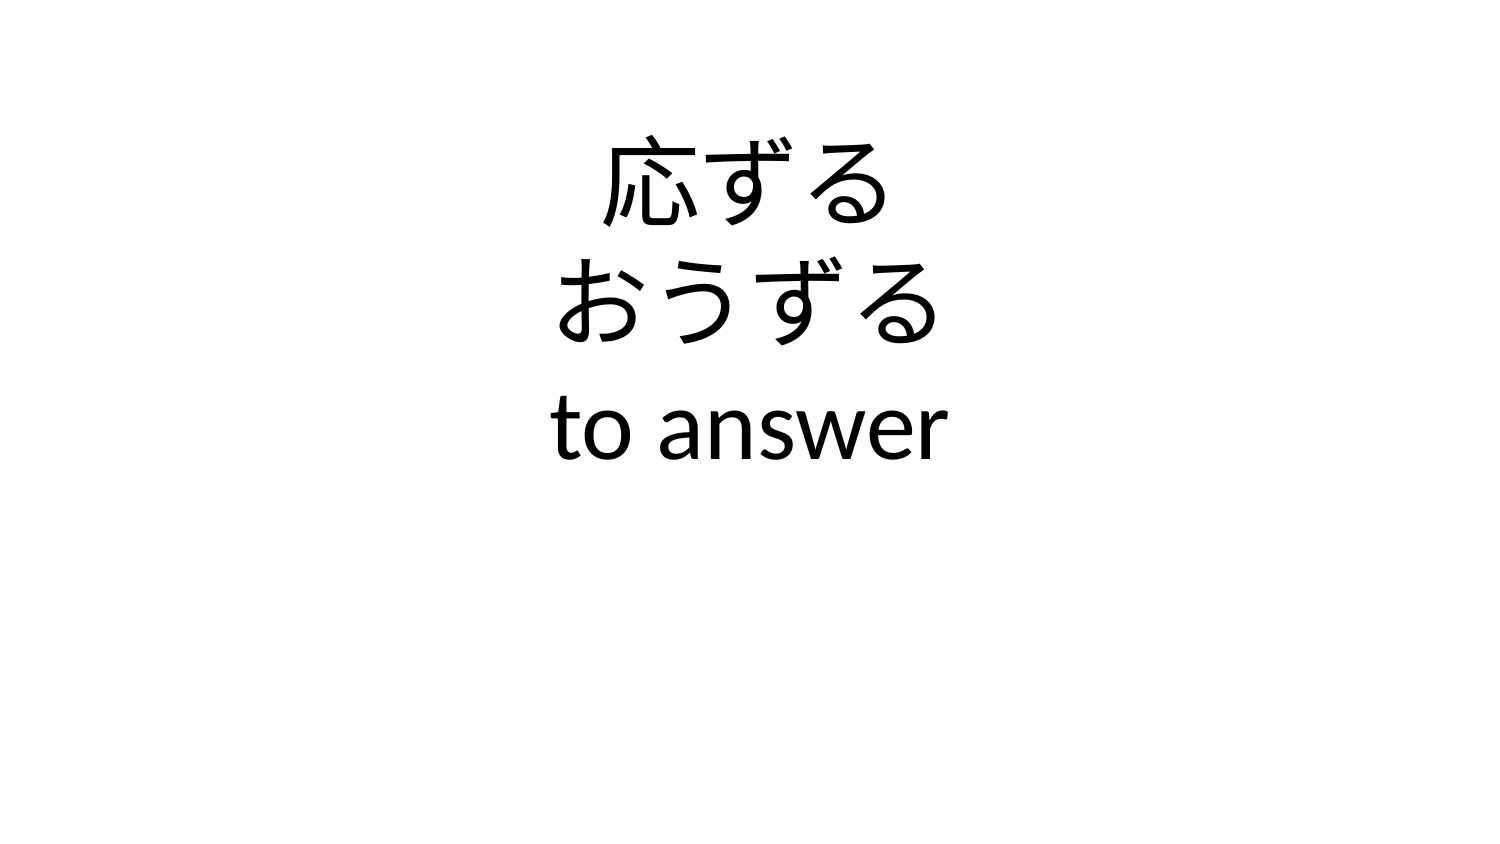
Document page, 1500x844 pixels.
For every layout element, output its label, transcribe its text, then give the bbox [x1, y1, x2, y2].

text_box 応ずる おうずる to answer [0, 149, 1500, 450]
